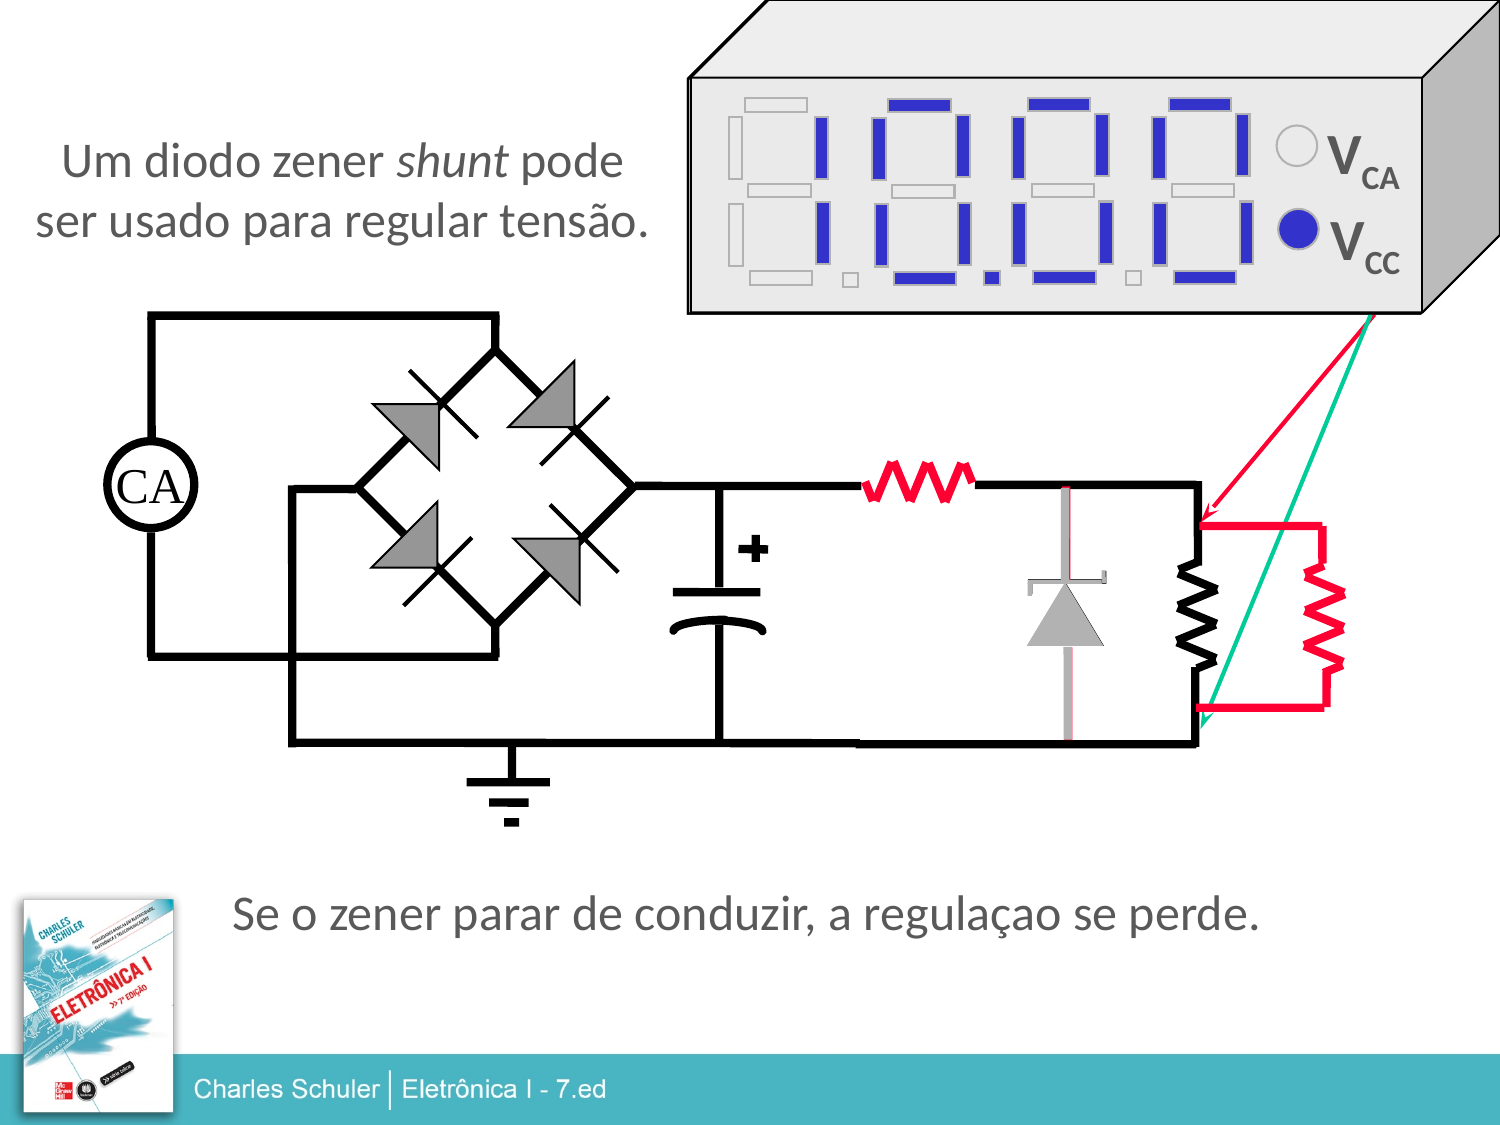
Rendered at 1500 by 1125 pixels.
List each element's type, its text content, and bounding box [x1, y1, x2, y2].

text_box Um diodo zener shunt pode ser usado para regular tensão. [20, 119, 197, 255]
text_box CA [100, 445, 197, 521]
text_box [132, 441, 169, 445]
picture [0, 0, 1500, 1125]
text_box [127, 521, 175, 529]
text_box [202, 0, 1500, 950]
